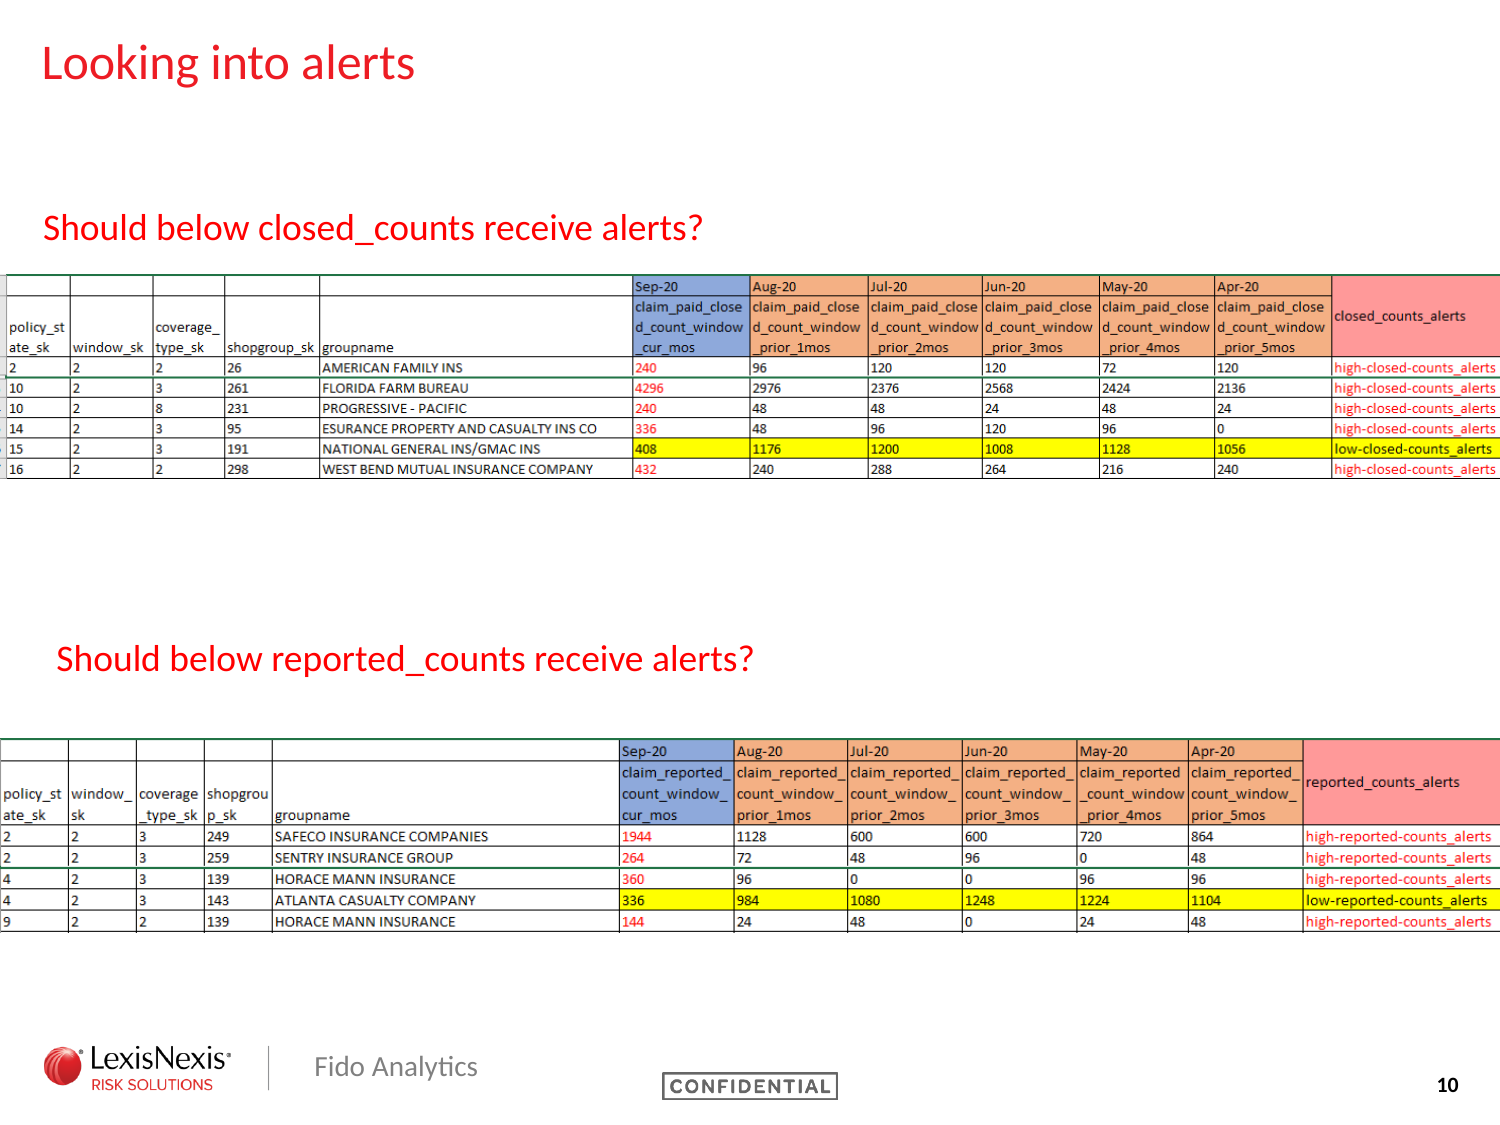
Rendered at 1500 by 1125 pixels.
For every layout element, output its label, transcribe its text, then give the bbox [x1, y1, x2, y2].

picture [32, 1035, 425, 1101]
text_box Should below closed_counts receive alerts? [28, 195, 797, 256]
picture [0, 738, 1500, 933]
slide_number 10 [1396, 1058, 1459, 1109]
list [0, 274, 1500, 479]
text_box Should below reported_counts receive alerts? [41, 626, 854, 732]
text_box Fido Analytics [281, 1046, 512, 1109]
title Looking into alerts [41, 36, 1459, 160]
picture [662, 1072, 838, 1100]
